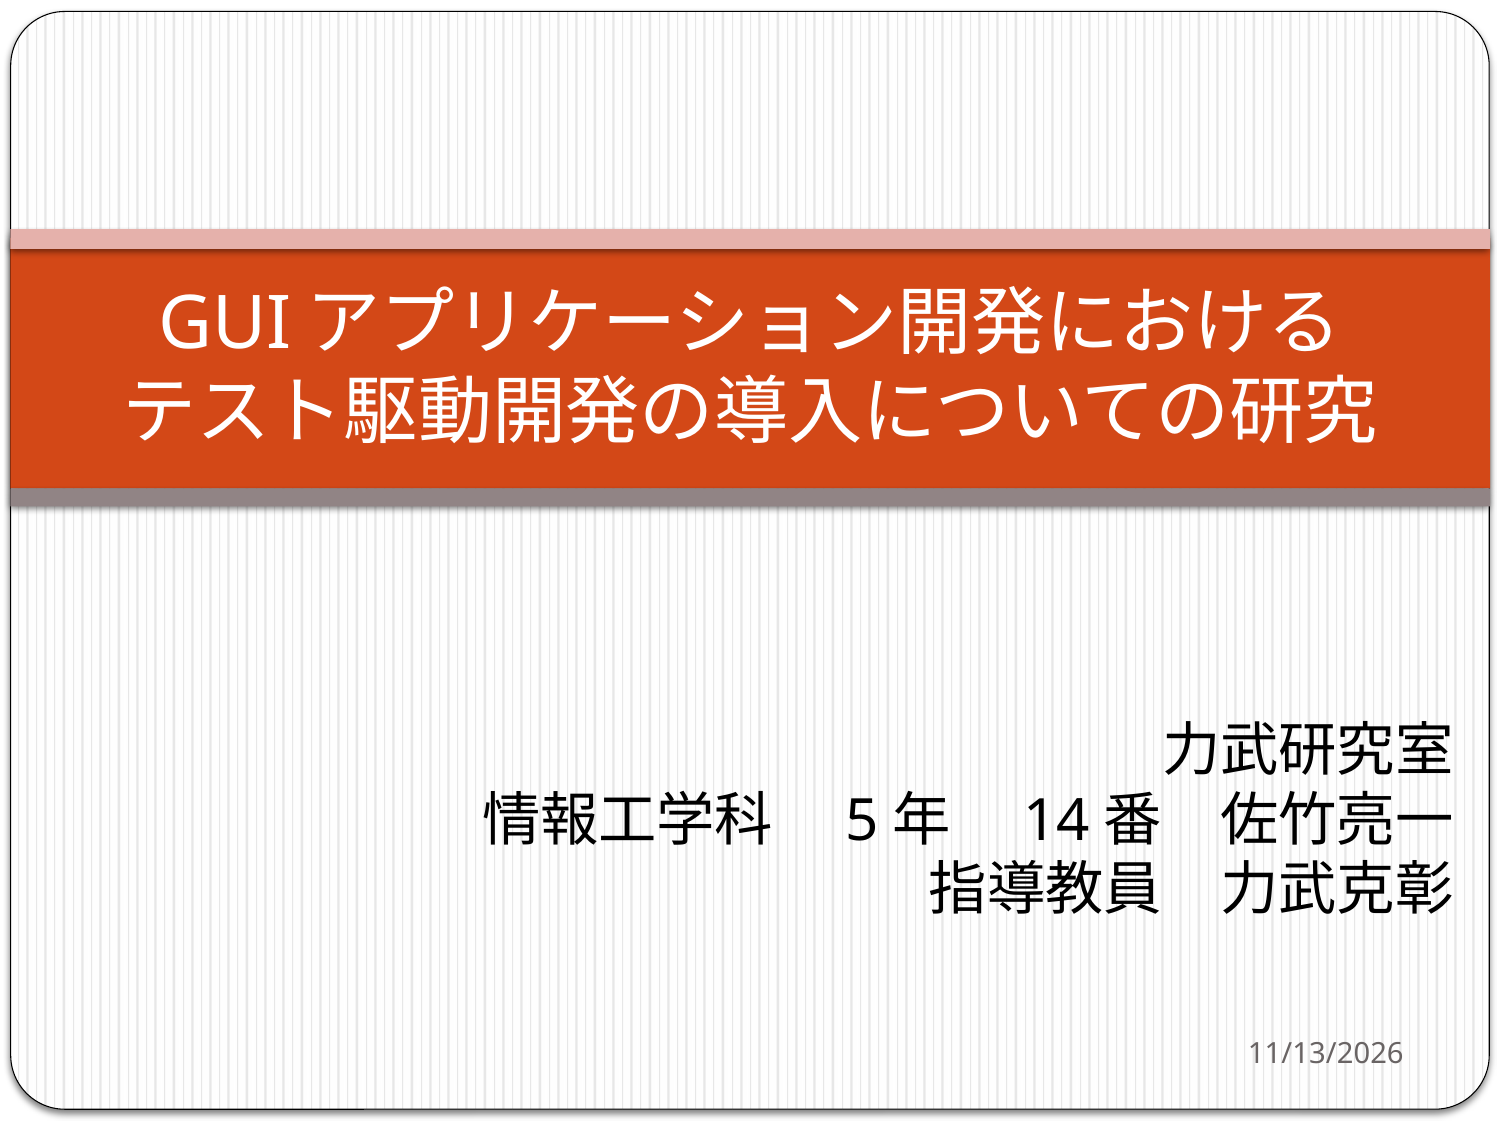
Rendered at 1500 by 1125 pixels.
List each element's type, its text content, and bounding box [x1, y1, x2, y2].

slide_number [1012, 1015, 1419, 1094]
title GUIアプリケーション開発における テスト駆動開発の導入についての研究 [75, 247, 1425, 489]
text_box 力武研究室 情報工学科 5年 14番 佐竹亮一 指導教員 力武克彰 [467, 704, 1468, 929]
